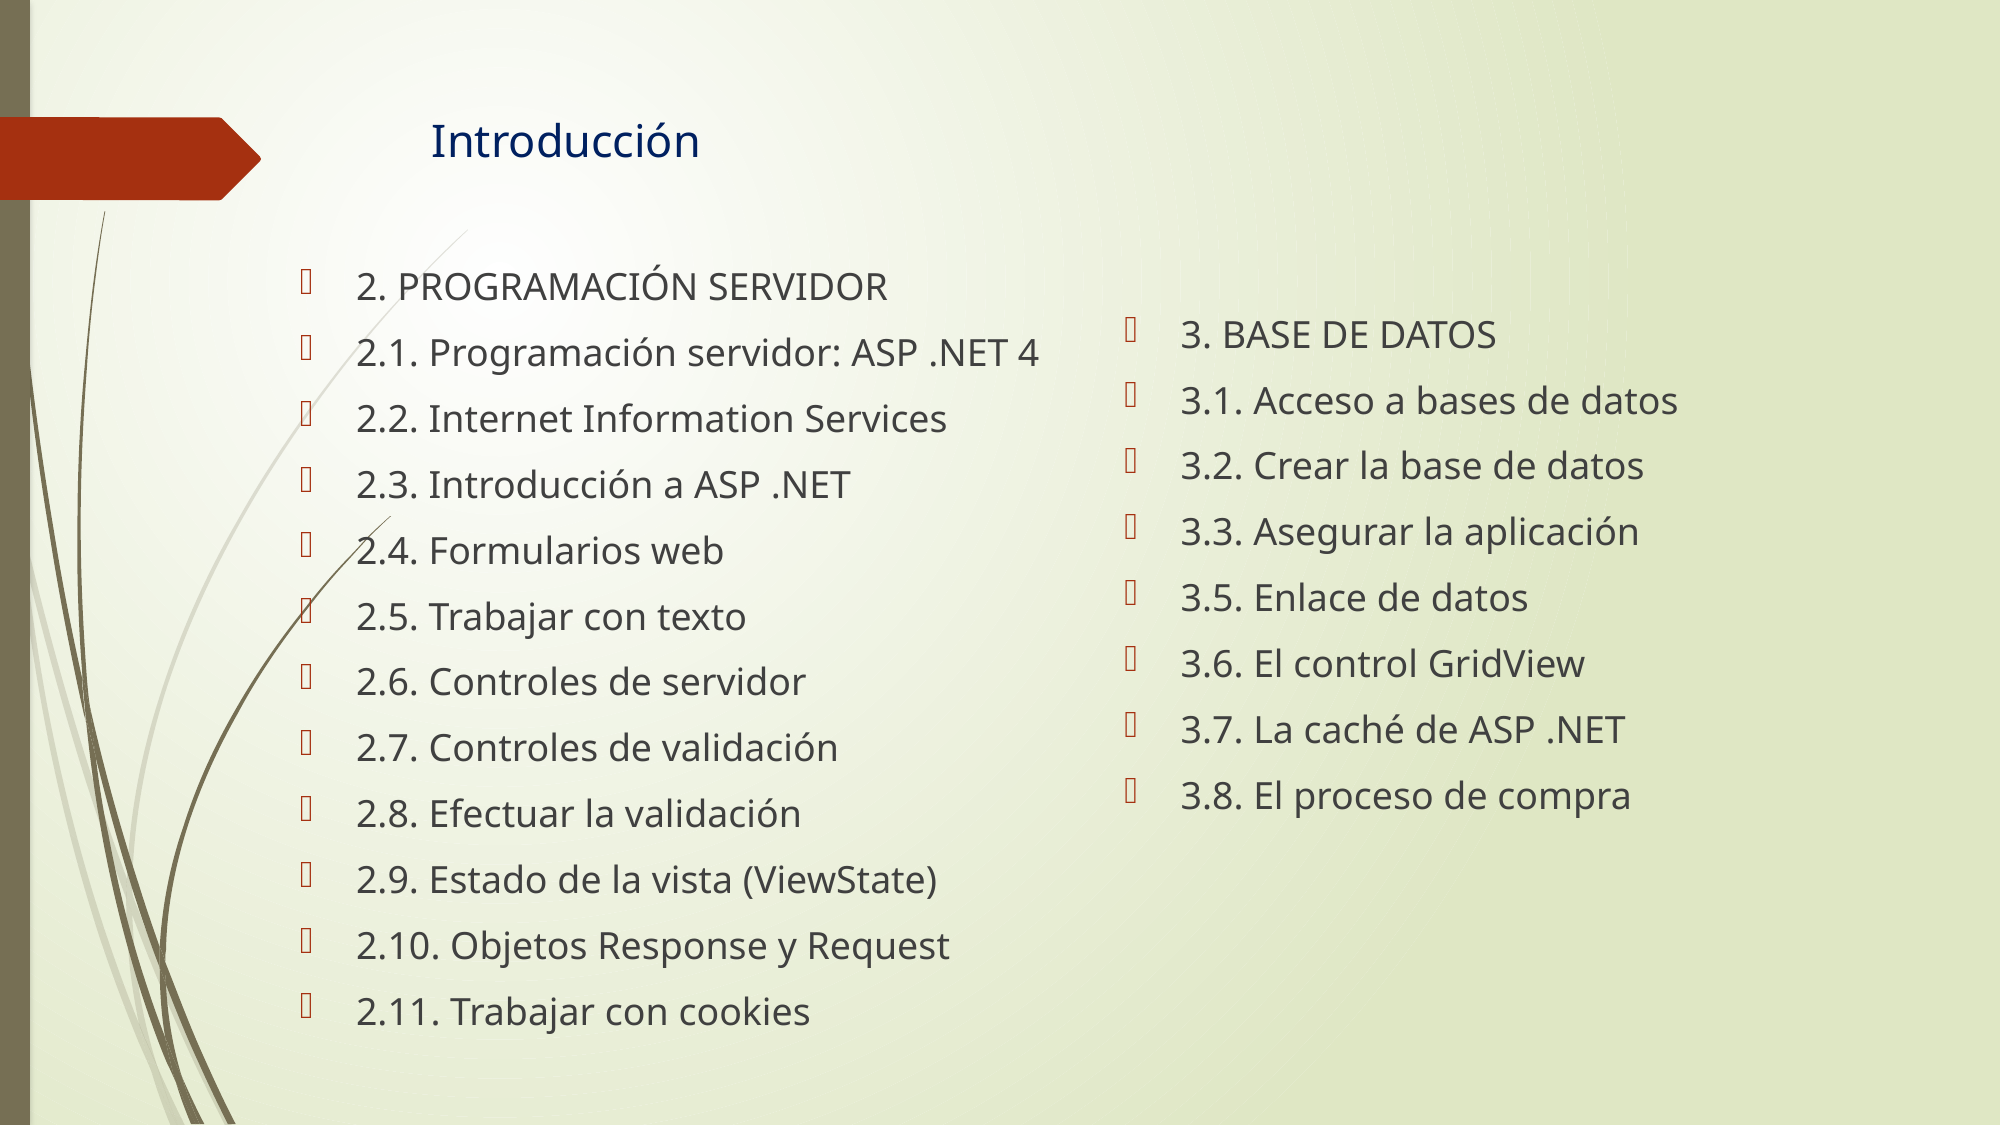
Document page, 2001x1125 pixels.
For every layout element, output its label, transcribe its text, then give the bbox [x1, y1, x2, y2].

list 3. BASE DE DATOS 3.1. Acceso a bases de datos 3.2. Crear la base de datos 3.3. Asegurar la aplicación 3.5. Enlace de datos 3.6. El control GridView 3.7. La caché de ASP .NET 3.8. El proceso de compra [1109, 303, 1935, 923]
text_box 2. PROGRAMACIÓN SERVIDOR 2.1. Programación servidor: ASP .NET 4 2.2. Internet Information Services 2.3. Introducción a ASP .NET 2.4. Formularios web 2.5. Trabajar con texto 2.6. Controles de servidor 2.7. Controles de validación 2.8. Efectuar la validación 2.9. Estado de la vista (ViewState) 2.10. Objetos Response y Request 2.11. Trabajar con cookies [284, 255, 1073, 1046]
title Introducción [416, 105, 1879, 175]
